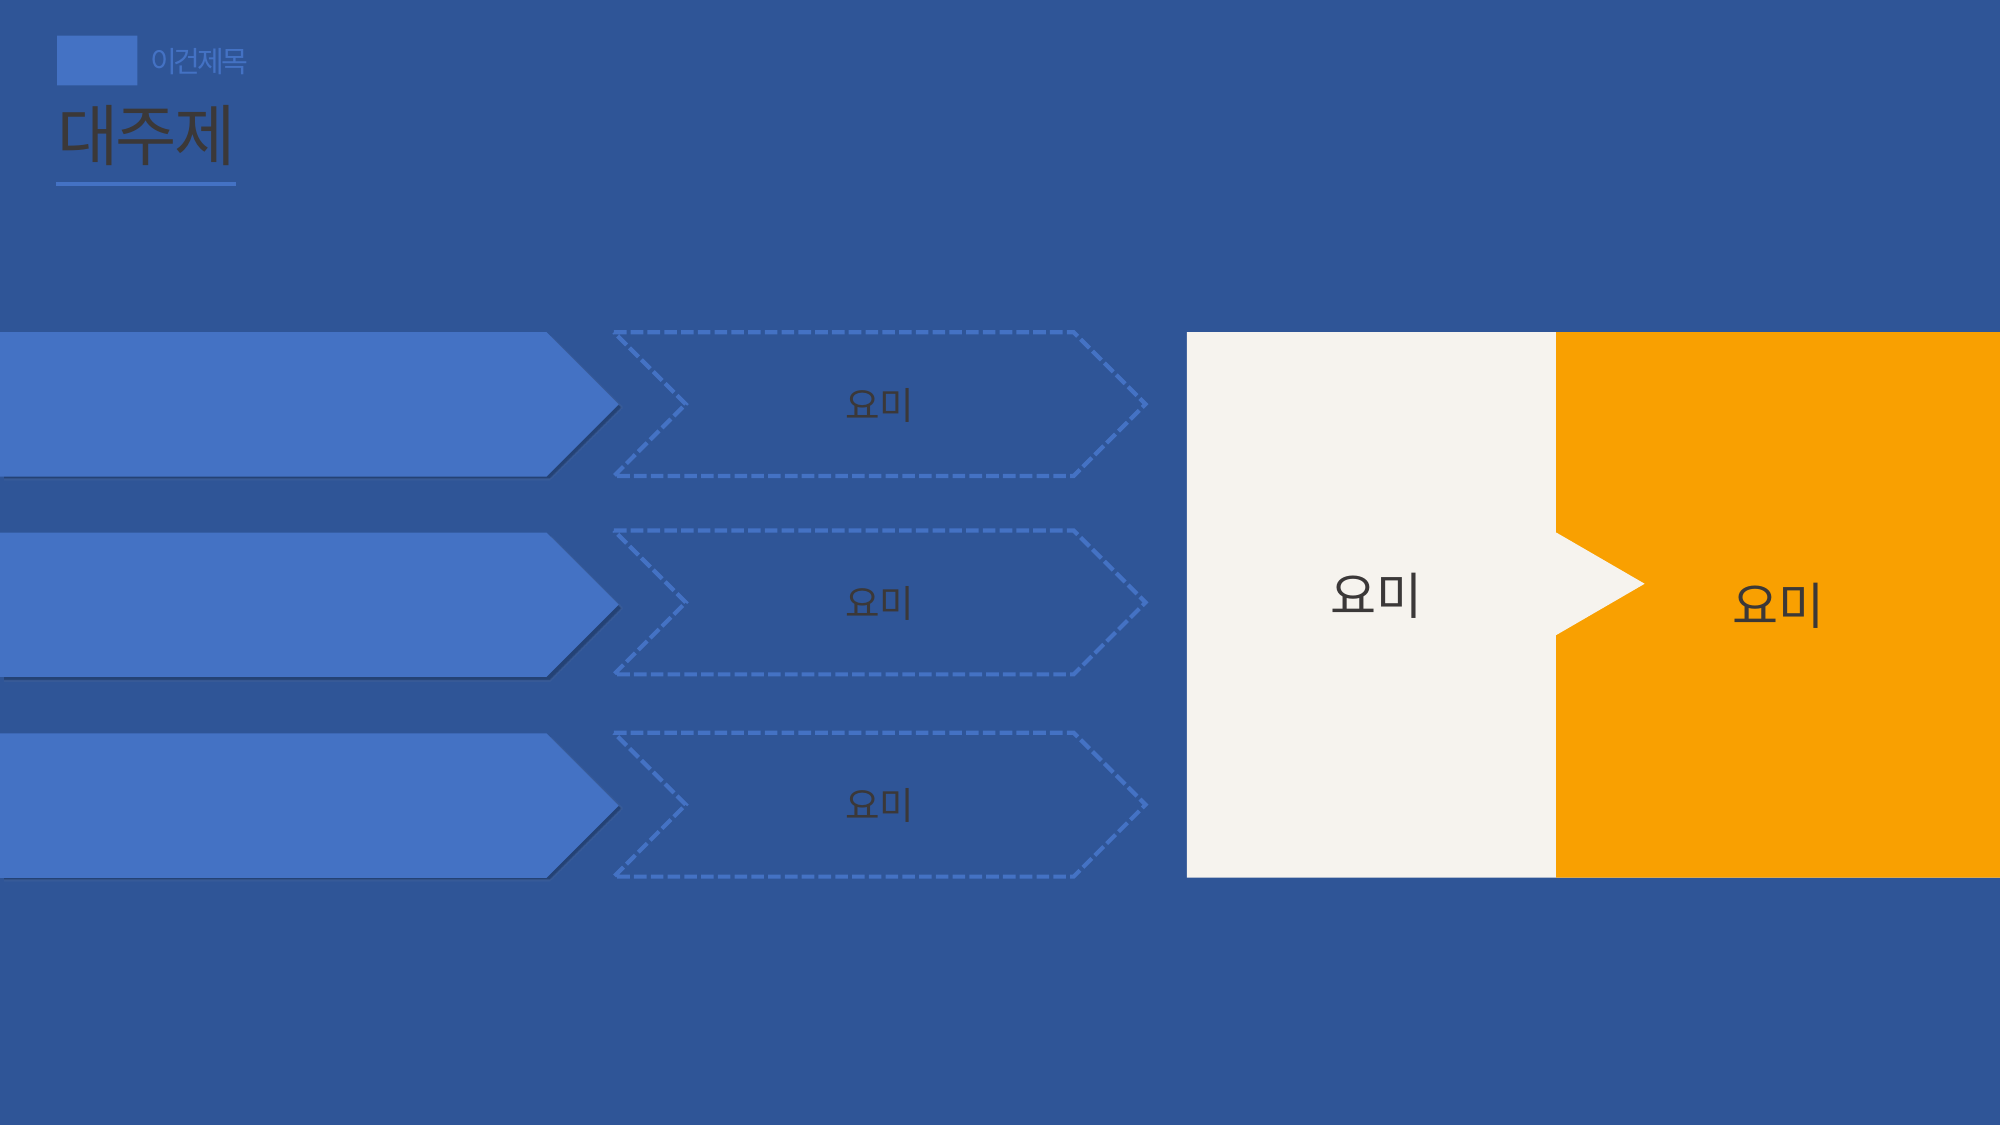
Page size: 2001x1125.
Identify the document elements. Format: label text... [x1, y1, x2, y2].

text_box [1186, 331, 1555, 879]
text_box 이건제목 [135, 35, 264, 86]
text_box 요미 [613, 331, 1146, 478]
text_box 요미 [1555, 331, 2000, 879]
text_box 뭐라쓸까 [0, 531, 621, 678]
text_box 뭐라쓸까 [0, 331, 621, 478]
text_box 팀명 [57, 35, 135, 86]
text_box 요미 [613, 731, 1146, 878]
text_box 뭐라쓸까 [0, 732, 621, 879]
text_box 요미 [1315, 556, 1438, 632]
text_box [1555, 530, 1647, 637]
text_box 대주제 [42, 86, 251, 181]
text_box 요미 [613, 529, 1146, 676]
